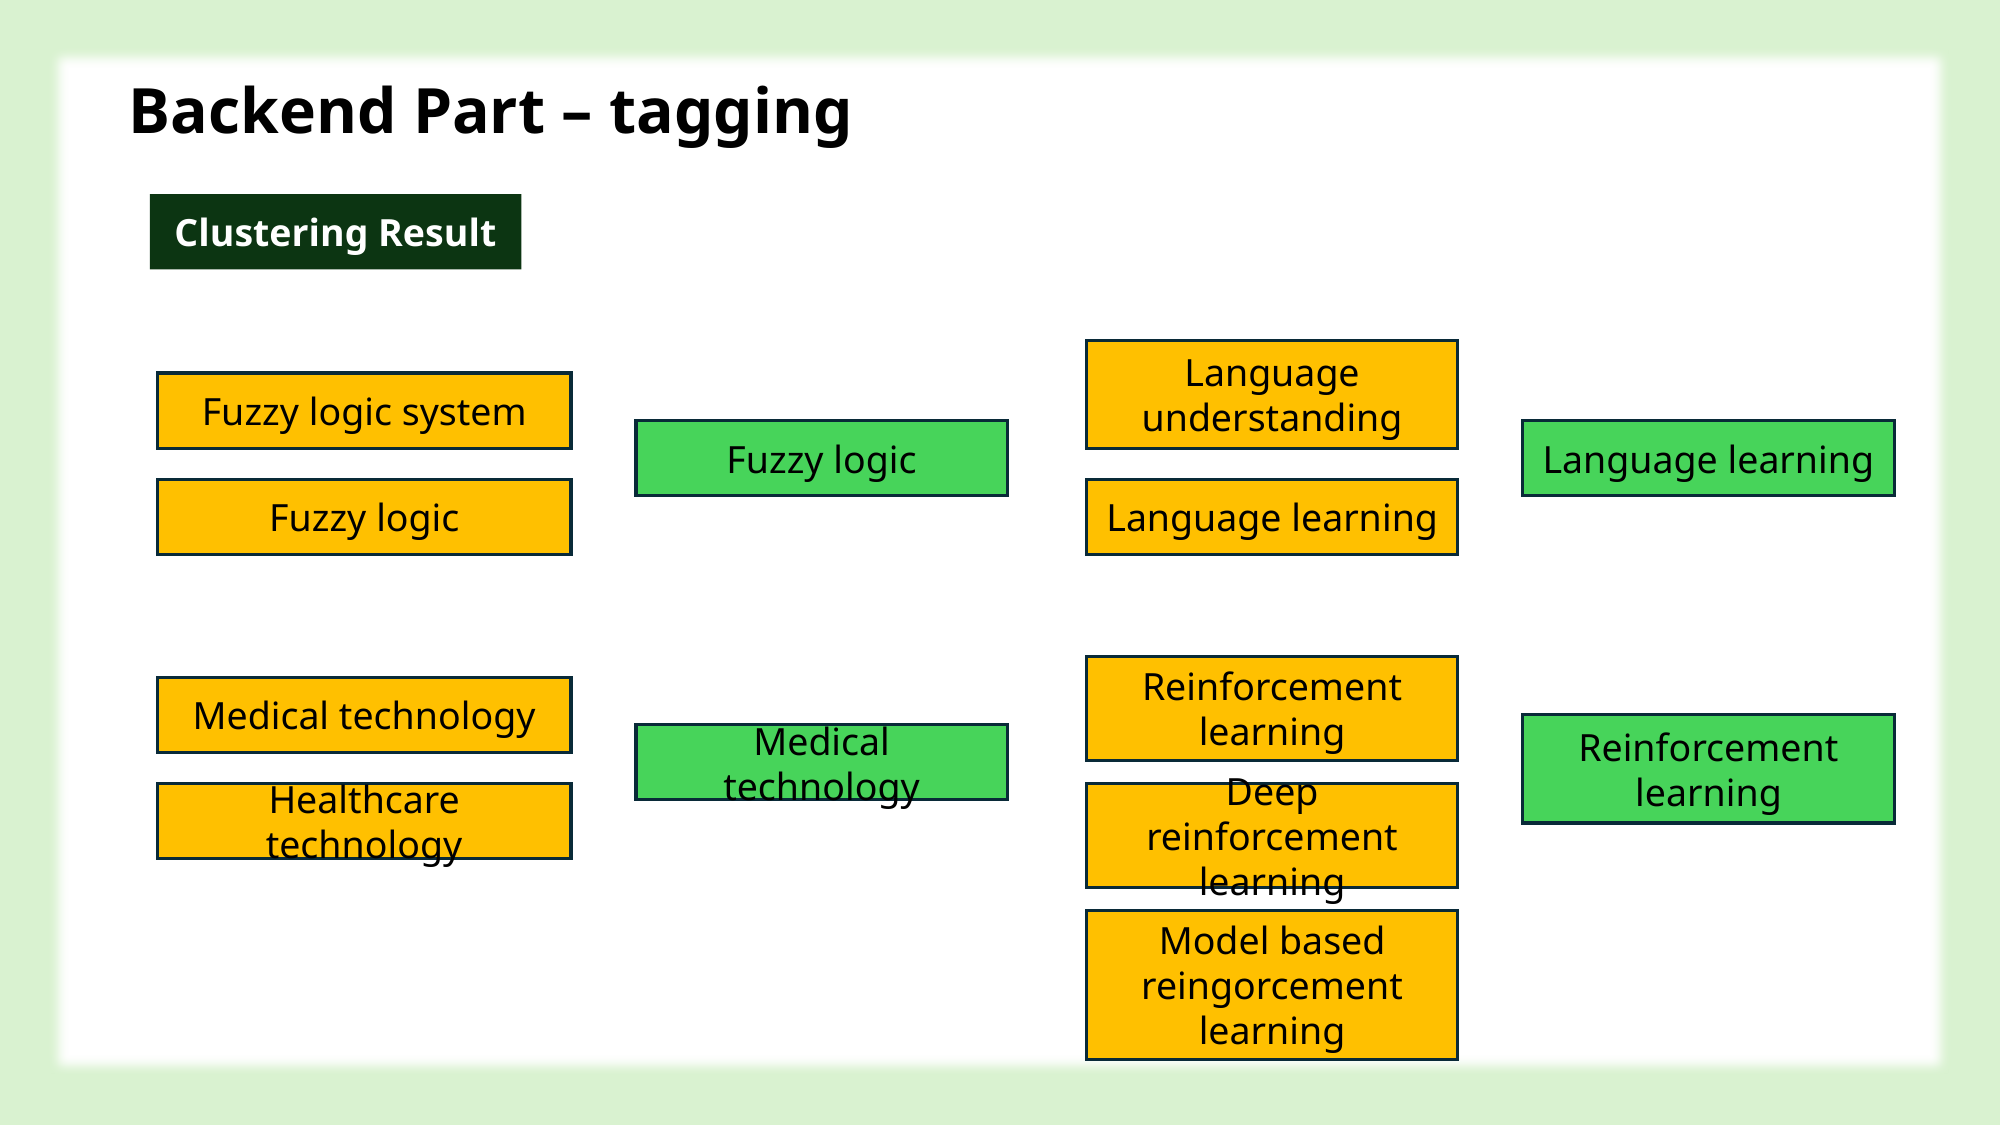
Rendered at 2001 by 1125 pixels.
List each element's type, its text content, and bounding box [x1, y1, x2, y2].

text_box Reinforcement learning [1521, 713, 1896, 825]
text_box Medical technology [634, 723, 1009, 801]
text_box Language learning [1085, 478, 1459, 556]
text_box Healthcare technology [156, 782, 573, 860]
text_box Fuzzy logic system [156, 371, 573, 450]
text_box Deep reinforcement learning [1085, 782, 1459, 889]
text_box [65, 65, 1936, 1061]
text_box Model based reingorcement learning [1085, 909, 1459, 1061]
text_box Reinforcement learning [1085, 655, 1459, 762]
text_box Language learning [1521, 419, 1896, 497]
text_box Backend Part – tagging [113, 63, 868, 199]
text_box Clustering Result [148, 193, 523, 271]
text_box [62, 62, 1939, 1064]
text_box Fuzzy logic [634, 419, 1009, 497]
text_box Fuzzy logic [156, 478, 573, 556]
text_box Medical technology [156, 676, 573, 754]
text_box Language understanding [1085, 339, 1459, 450]
